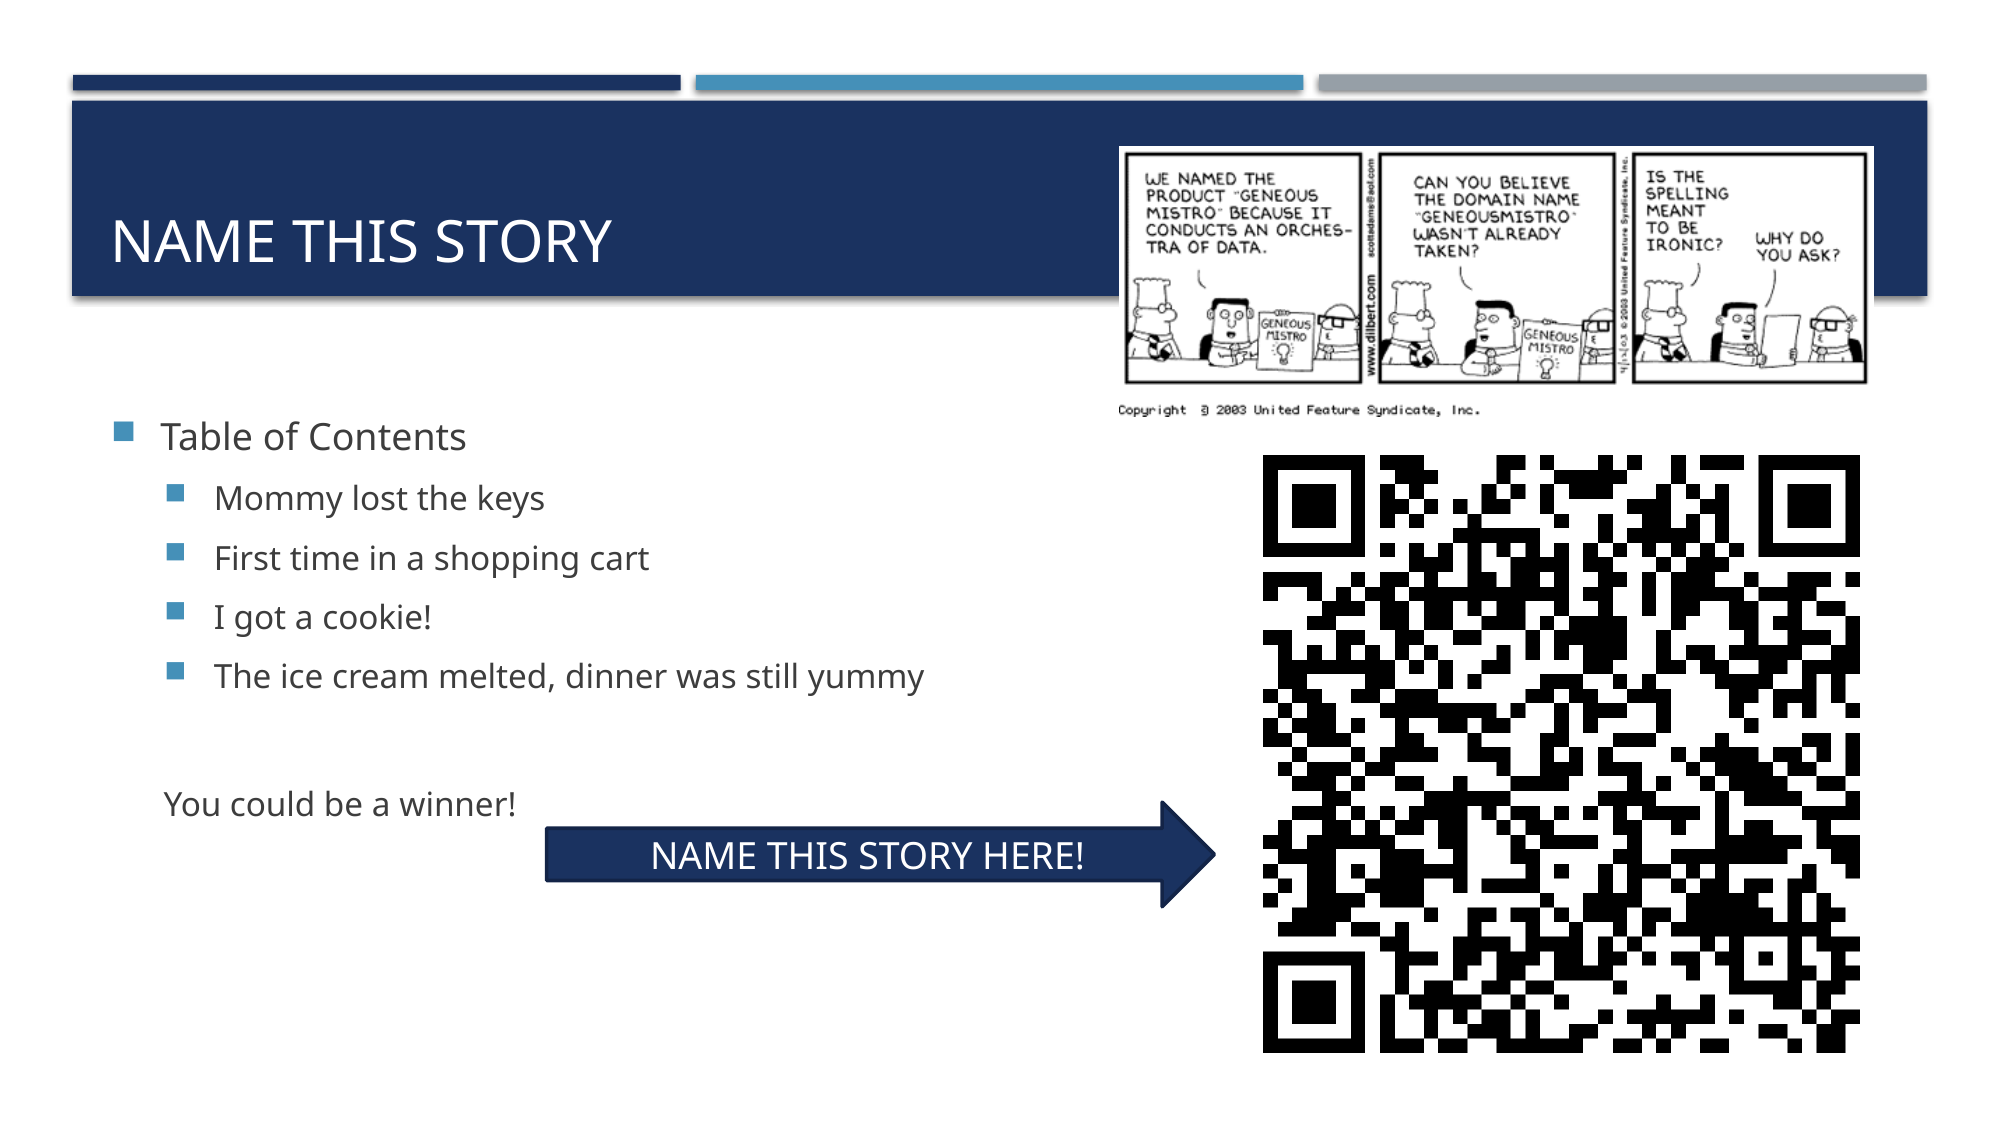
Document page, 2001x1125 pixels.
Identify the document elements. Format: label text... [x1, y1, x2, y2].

list Table of Contents Mommy lost the keys First time in a shopping cart I got a cookie! The ice cream melted, dinner was still yummy You could be a winner! [95, 357, 1905, 962]
picture [1119, 145, 1875, 418]
text_box NAME THIS STORY HERE! [544, 800, 1216, 909]
title NAME THIS STORY [95, 115, 1905, 282]
picture [1247, 440, 1874, 1067]
